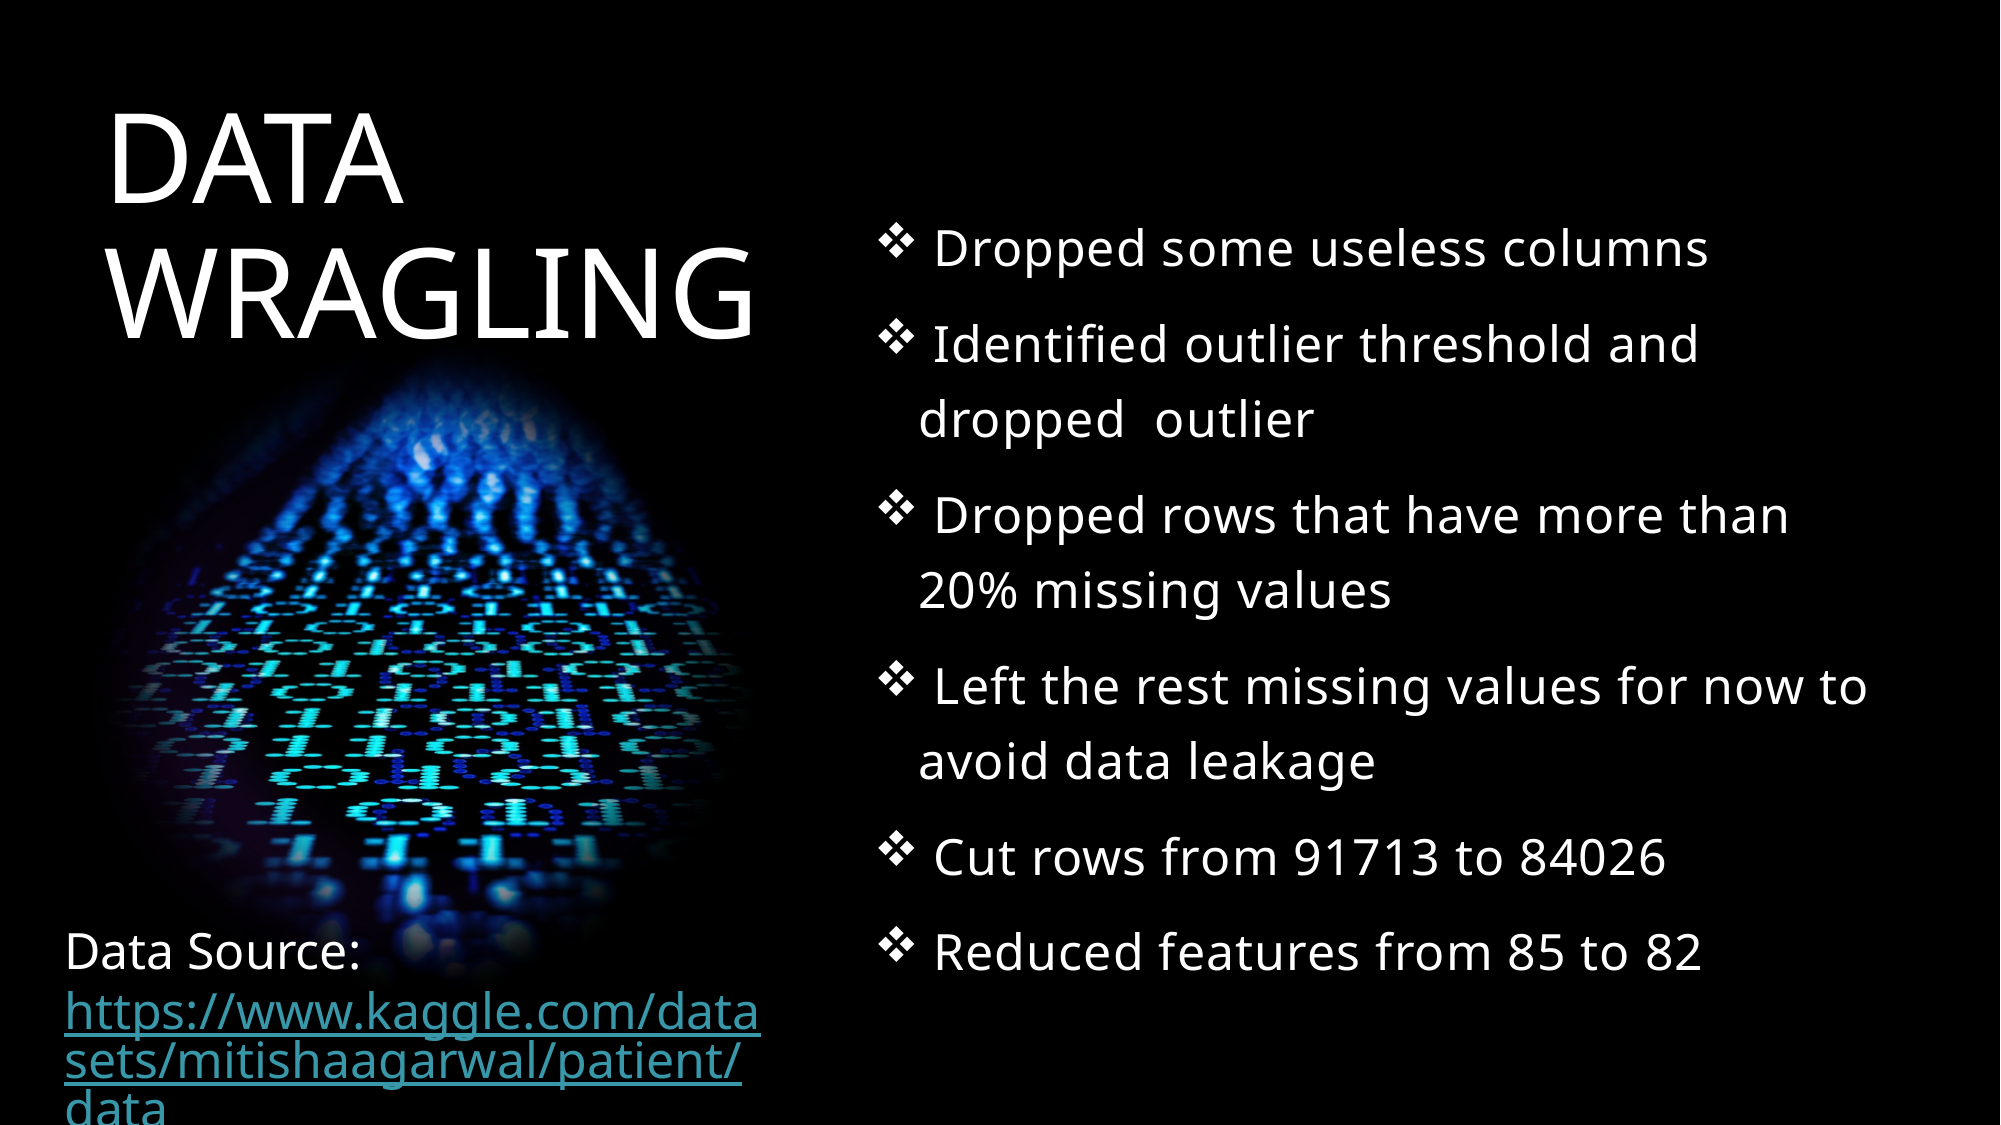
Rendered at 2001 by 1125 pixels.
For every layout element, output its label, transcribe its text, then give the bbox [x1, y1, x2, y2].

title DATA WRAGLING [88, 88, 827, 409]
text_box [0, 0, 2000, 1125]
picture [75, 309, 784, 1019]
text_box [0, 274, 812, 1061]
text_box Data Source: https://www.kaggle.com/datasets/mitishaagarwal/patient/data [49, 1061, 788, 1069]
list Dropped some useless columns Identified outlier threshold and dropped outlier Dropped rows that have more than 20% missing values Left the rest missing values for now to avoid data leakage Cut rows from 91713 to 84026 Reduced features from 85 to 82 [859, 194, 1911, 1125]
